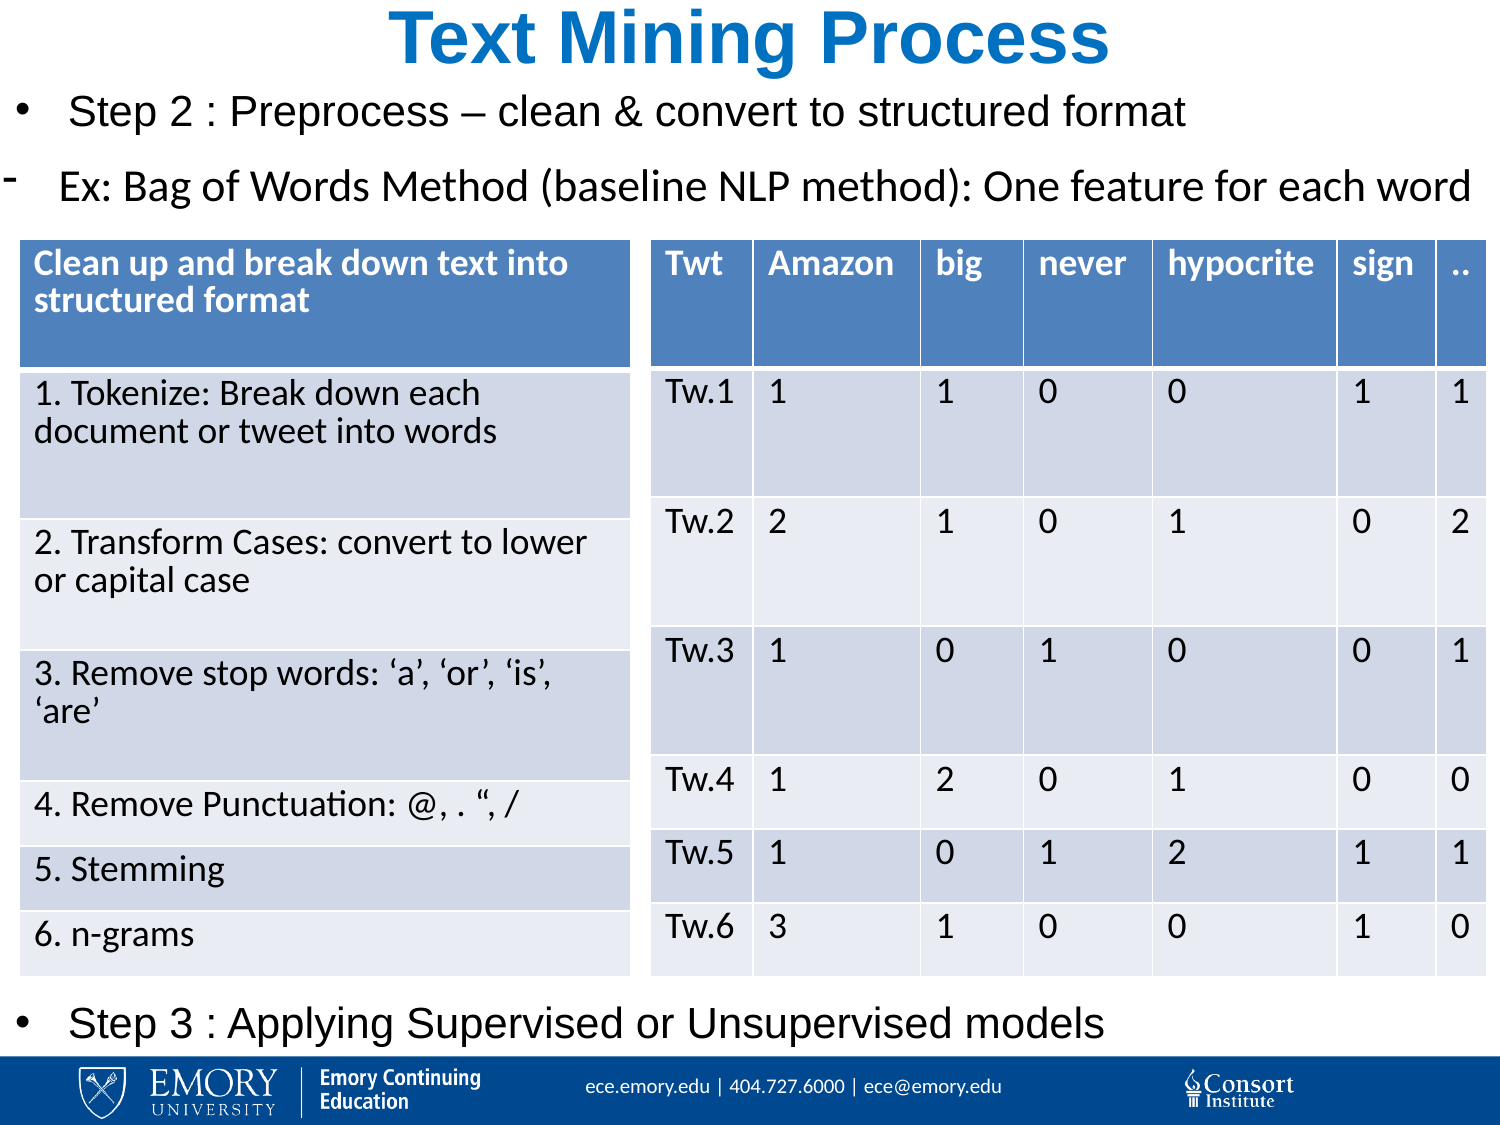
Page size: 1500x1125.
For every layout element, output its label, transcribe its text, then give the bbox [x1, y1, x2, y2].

table_cell 0 [1024, 756, 1152, 828]
table_header Amazon [754, 240, 920, 366]
table_cell 1 [754, 830, 920, 902]
table_cell 1 [1338, 904, 1435, 976]
table_cell 1 [1338, 371, 1435, 496]
table_cell 0 [1338, 627, 1435, 754]
table_cell 2 [1153, 830, 1336, 902]
table_header Twt [651, 240, 752, 366]
table_header never [1024, 240, 1152, 366]
table_cell 1 [1437, 830, 1486, 902]
list Step 2 : Preprocess – clean & convert to structured format Step 3 : Applying Supervised or Unsupervised models [0, 75, 1488, 148]
table_cell 0 [1024, 371, 1152, 496]
table_cell 0 [1153, 904, 1336, 976]
table_cell 3 [754, 904, 920, 976]
table_cell 0 [1338, 756, 1435, 828]
table_cell 2. Transform Cases: convert to lower or capital case [20, 520, 630, 649]
table_cell 1 [754, 627, 920, 754]
table_cell 1 [1437, 371, 1486, 496]
table_cell Tw.1 [651, 371, 752, 496]
table_cell 0 [1338, 498, 1435, 625]
list Step 2 : Preprocess – clean & convert to structured format Step 3 : Applying Supervised or Unsupervised models [0, 219, 1488, 1063]
table_cell 1. Tokenize: Break down each document or tweet into words [20, 373, 630, 518]
table_cell 5. Stemming [20, 847, 630, 910]
table_header Clean up and break down text into structured format [20, 240, 630, 367]
table_cell 6. n-grams [20, 912, 630, 976]
table_cell 0 [1153, 371, 1336, 496]
table_cell 4. Remove Punctuation: @, . “, / [20, 782, 630, 845]
table_cell Tw.5 [651, 830, 752, 902]
table_cell 1 [1153, 756, 1336, 828]
table_header sign [1338, 240, 1435, 366]
table_cell 2 [1437, 498, 1486, 625]
text_box Ex: Bag of Words Method (baseline NLP method): One feature for each word [0, 148, 1500, 219]
table_cell 0 [1153, 627, 1336, 754]
table_cell 0 [1437, 904, 1486, 976]
table_cell 0 [1024, 904, 1152, 976]
picture [75, 1063, 513, 1125]
table_cell 1 [921, 498, 1023, 625]
table_cell 0 [921, 627, 1023, 754]
table_cell Tw.6 [651, 904, 752, 976]
picture [1185, 1068, 1294, 1107]
table_header .. [1437, 240, 1486, 366]
title Text Mining Process [75, 12, 1425, 55]
table_cell 1 [921, 904, 1023, 976]
table_cell 0 [1437, 756, 1486, 828]
table_cell 1 [754, 756, 920, 828]
table_cell 2 [754, 498, 920, 625]
table_cell Tw.2 [651, 498, 752, 625]
table_cell Tw.3 [651, 627, 752, 754]
table_header hypocrite [1153, 240, 1336, 366]
table_cell 3. Remove stop words: ‘a’, ‘or’, ‘is’, ‘are’ [20, 651, 630, 780]
table_header big [921, 240, 1023, 366]
table_cell 1 [921, 371, 1023, 496]
table_cell 0 [921, 830, 1023, 902]
table_cell 1 [1153, 498, 1336, 625]
table_cell 1 [1024, 627, 1152, 754]
table_cell 1 [1437, 627, 1486, 754]
table_cell 2 [921, 756, 1023, 828]
table_cell 1 [754, 371, 920, 496]
table_cell 0 [1024, 498, 1152, 625]
table_cell 1 [1338, 830, 1435, 902]
table_cell 1 [1024, 830, 1152, 902]
table_cell Tw.4 [651, 756, 752, 828]
